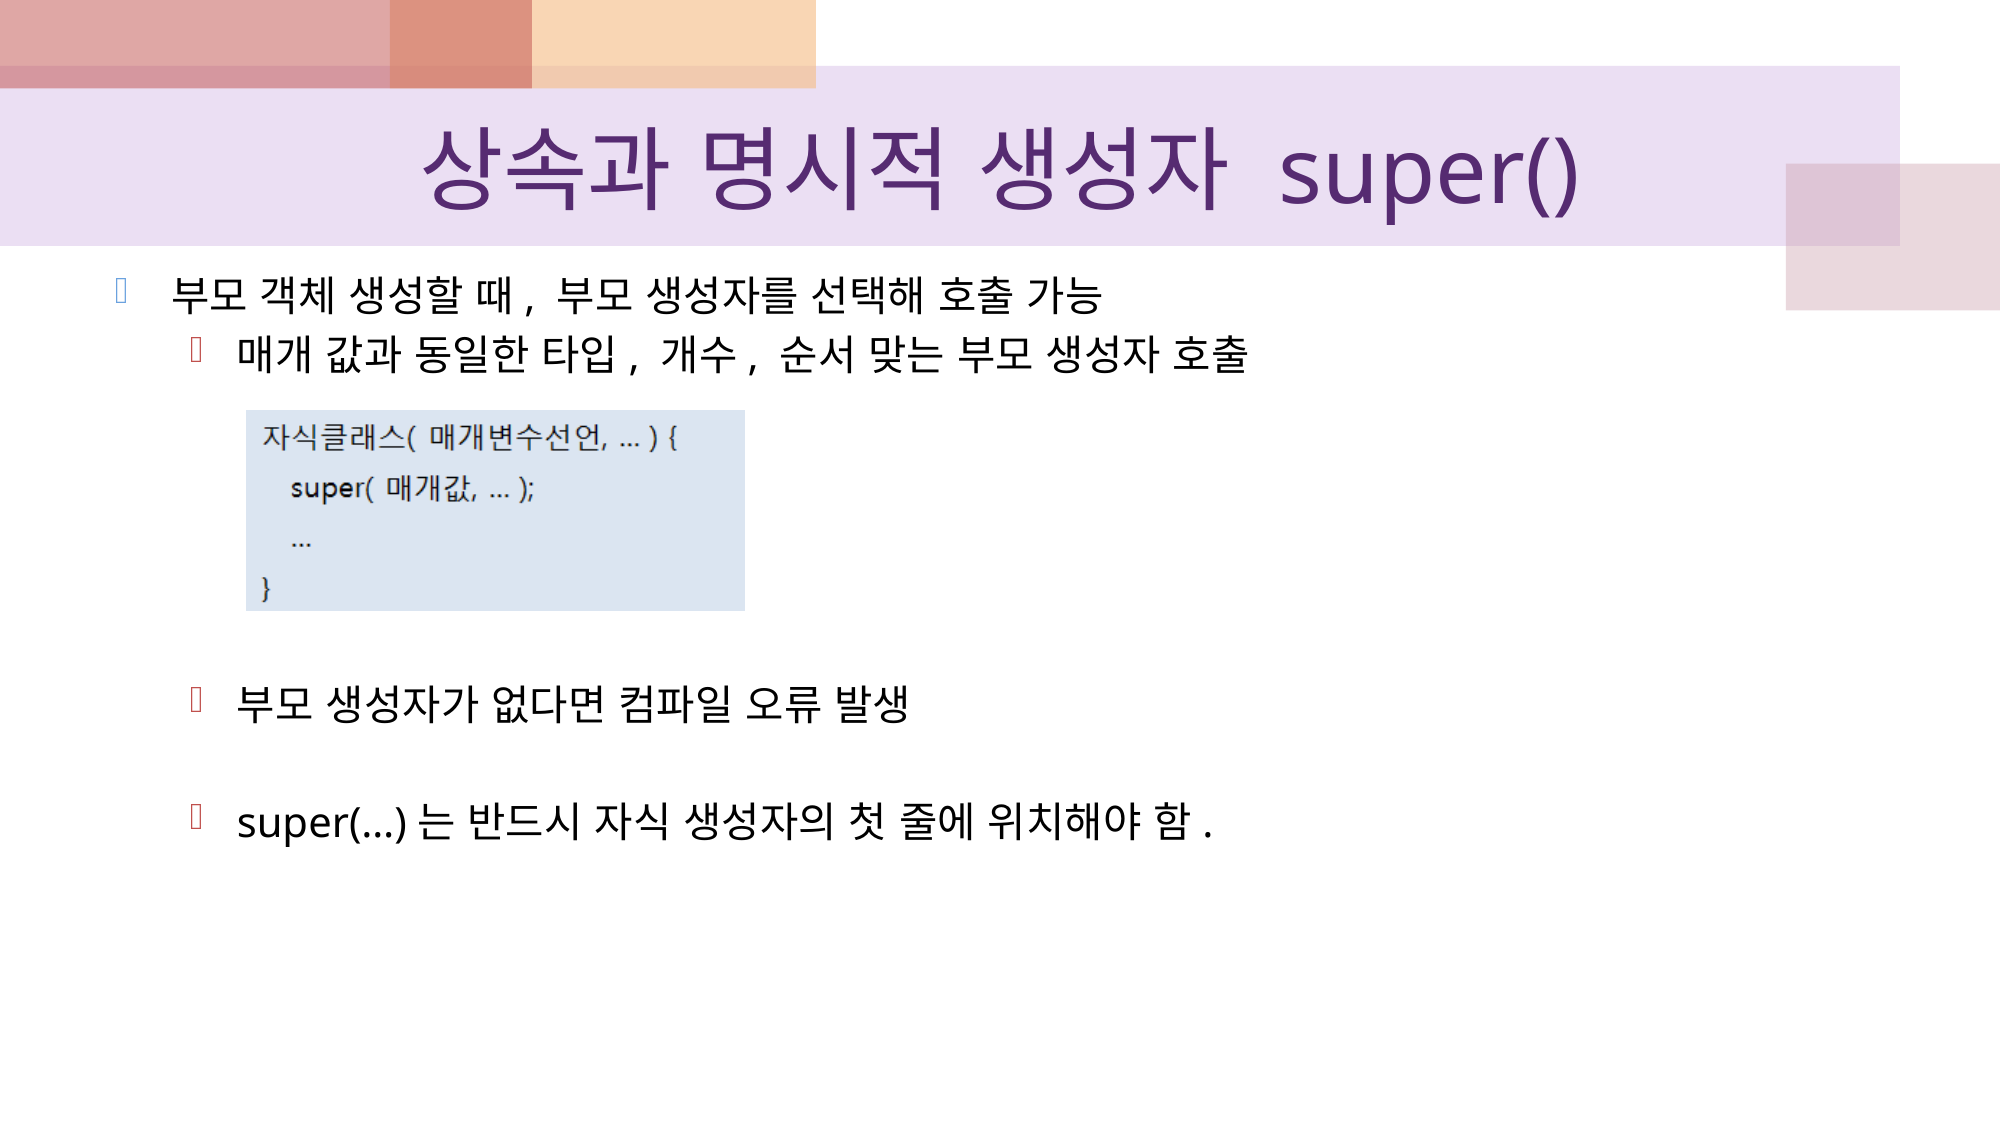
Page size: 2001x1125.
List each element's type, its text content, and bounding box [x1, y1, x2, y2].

list 부모 객체 생성할 때, 부모 생성자를 선택해 호출 가능 매개 값과 동일한 타입, 개수, 순서 맞는 부모 생성자 호출 부모 생성자가 없다면 컴파일 오류 발생 super(…)는 반드시 자식 생성자의 첫 줄에 위치해야 함. [99, 262, 1900, 1005]
picture [246, 410, 745, 611]
title 상속과 명시적 생성자 super() [99, 88, 1900, 246]
